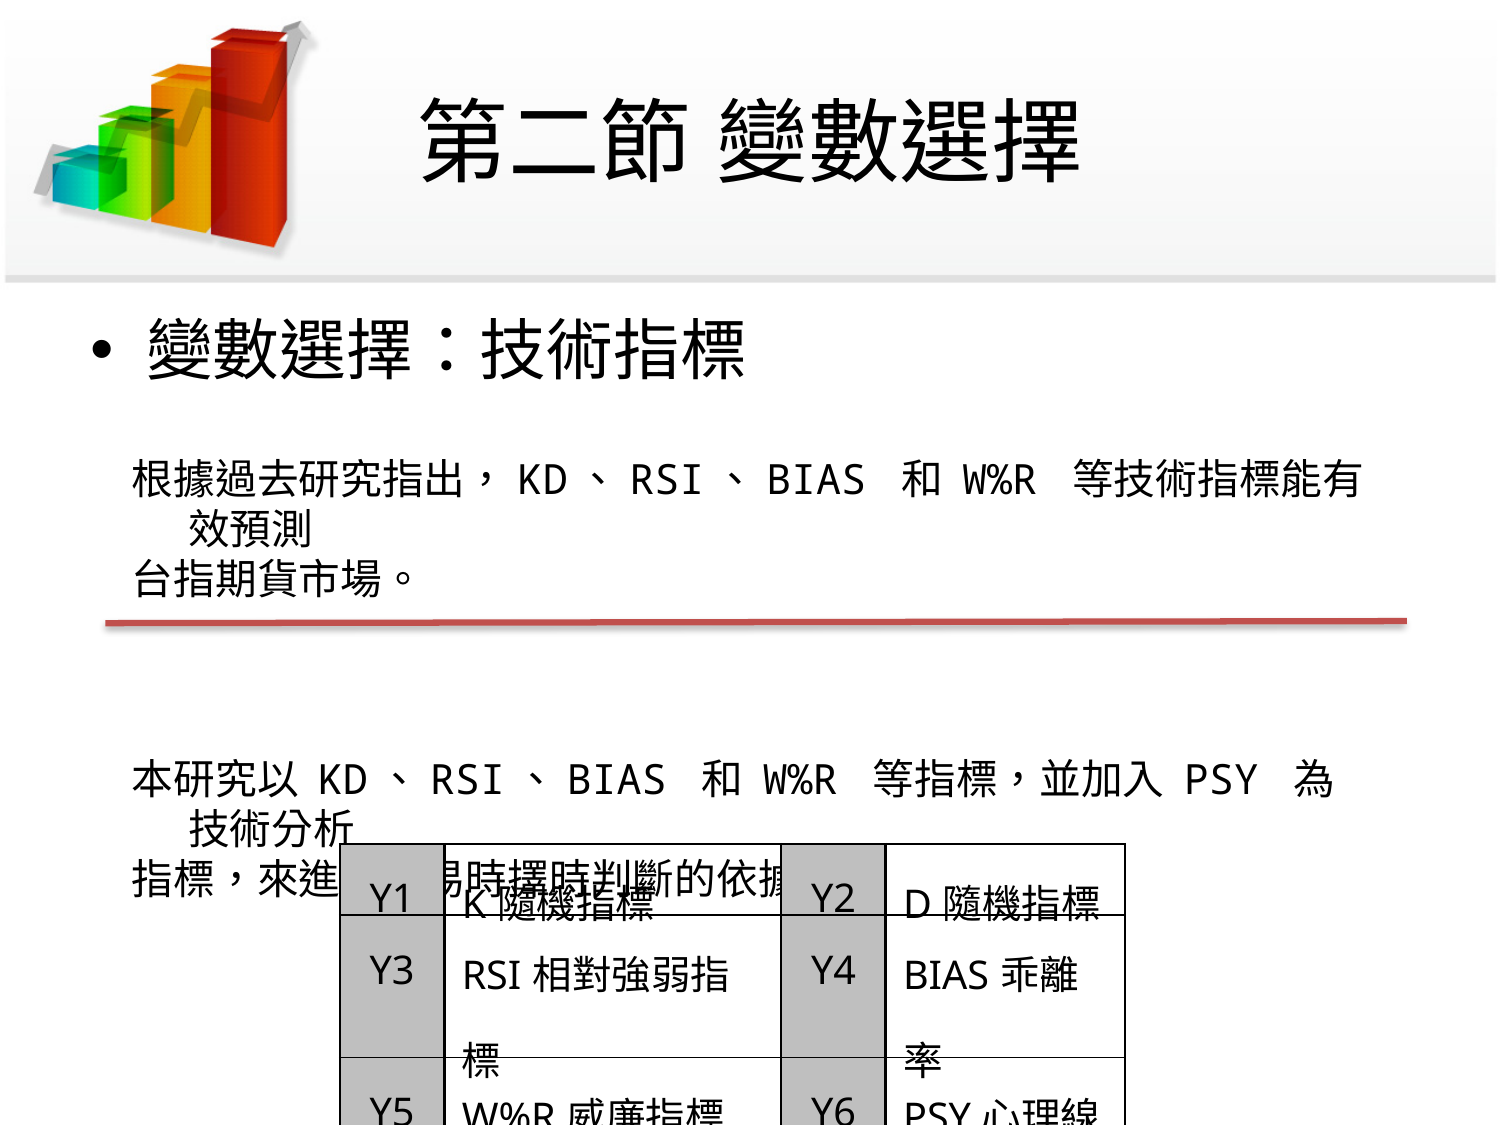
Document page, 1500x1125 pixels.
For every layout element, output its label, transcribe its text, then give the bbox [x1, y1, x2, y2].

table_cell Y5 [341, 1058, 443, 1125]
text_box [105, 620, 1408, 624]
table_cell Y3 [341, 916, 443, 1057]
table_cell Y4 [782, 916, 884, 1057]
table_cell BIAS乖離率 [887, 916, 1124, 1057]
table_cell RSI相對強弱指標 [446, 916, 780, 1057]
table_cell PSY心理線 [887, 1058, 1124, 1125]
table_header K隨機指標 [446, 845, 780, 914]
table_header D隨機指標 [887, 845, 1124, 914]
table_header Y1 [341, 845, 443, 914]
list 變數選擇：技術指標 [74, 300, 1426, 809]
text_box 根據過去研究指出，KD、RSI、BIAS 和 W%R 等技術指標能有效預測 台指期貨市場。 本研究以 KD、RSI、BIAS 和 W%R 等指標，並加入 PSY 為技術分析 指標，來進行交易時擇時判斷的依據。 [117, 634, 1390, 911]
table_cell W%R威廉指標 [446, 1058, 780, 1125]
title 第二節 變數選擇 [74, 44, 1426, 233]
picture [0, 0, 1500, 1125]
table_cell Y6 [782, 1058, 884, 1125]
table_header Y2 [782, 845, 884, 914]
text_box 根據過去研究指出，KD、RSI、BIAS 和 W%R 等技術指標能有效預測 台指期貨市場。 本研究以 KD、RSI、BIAS 和 W%R 等指標，並加入 PSY 為技術分析 指標，來進行交易時擇時判斷的依據。 [117, 445, 1390, 618]
